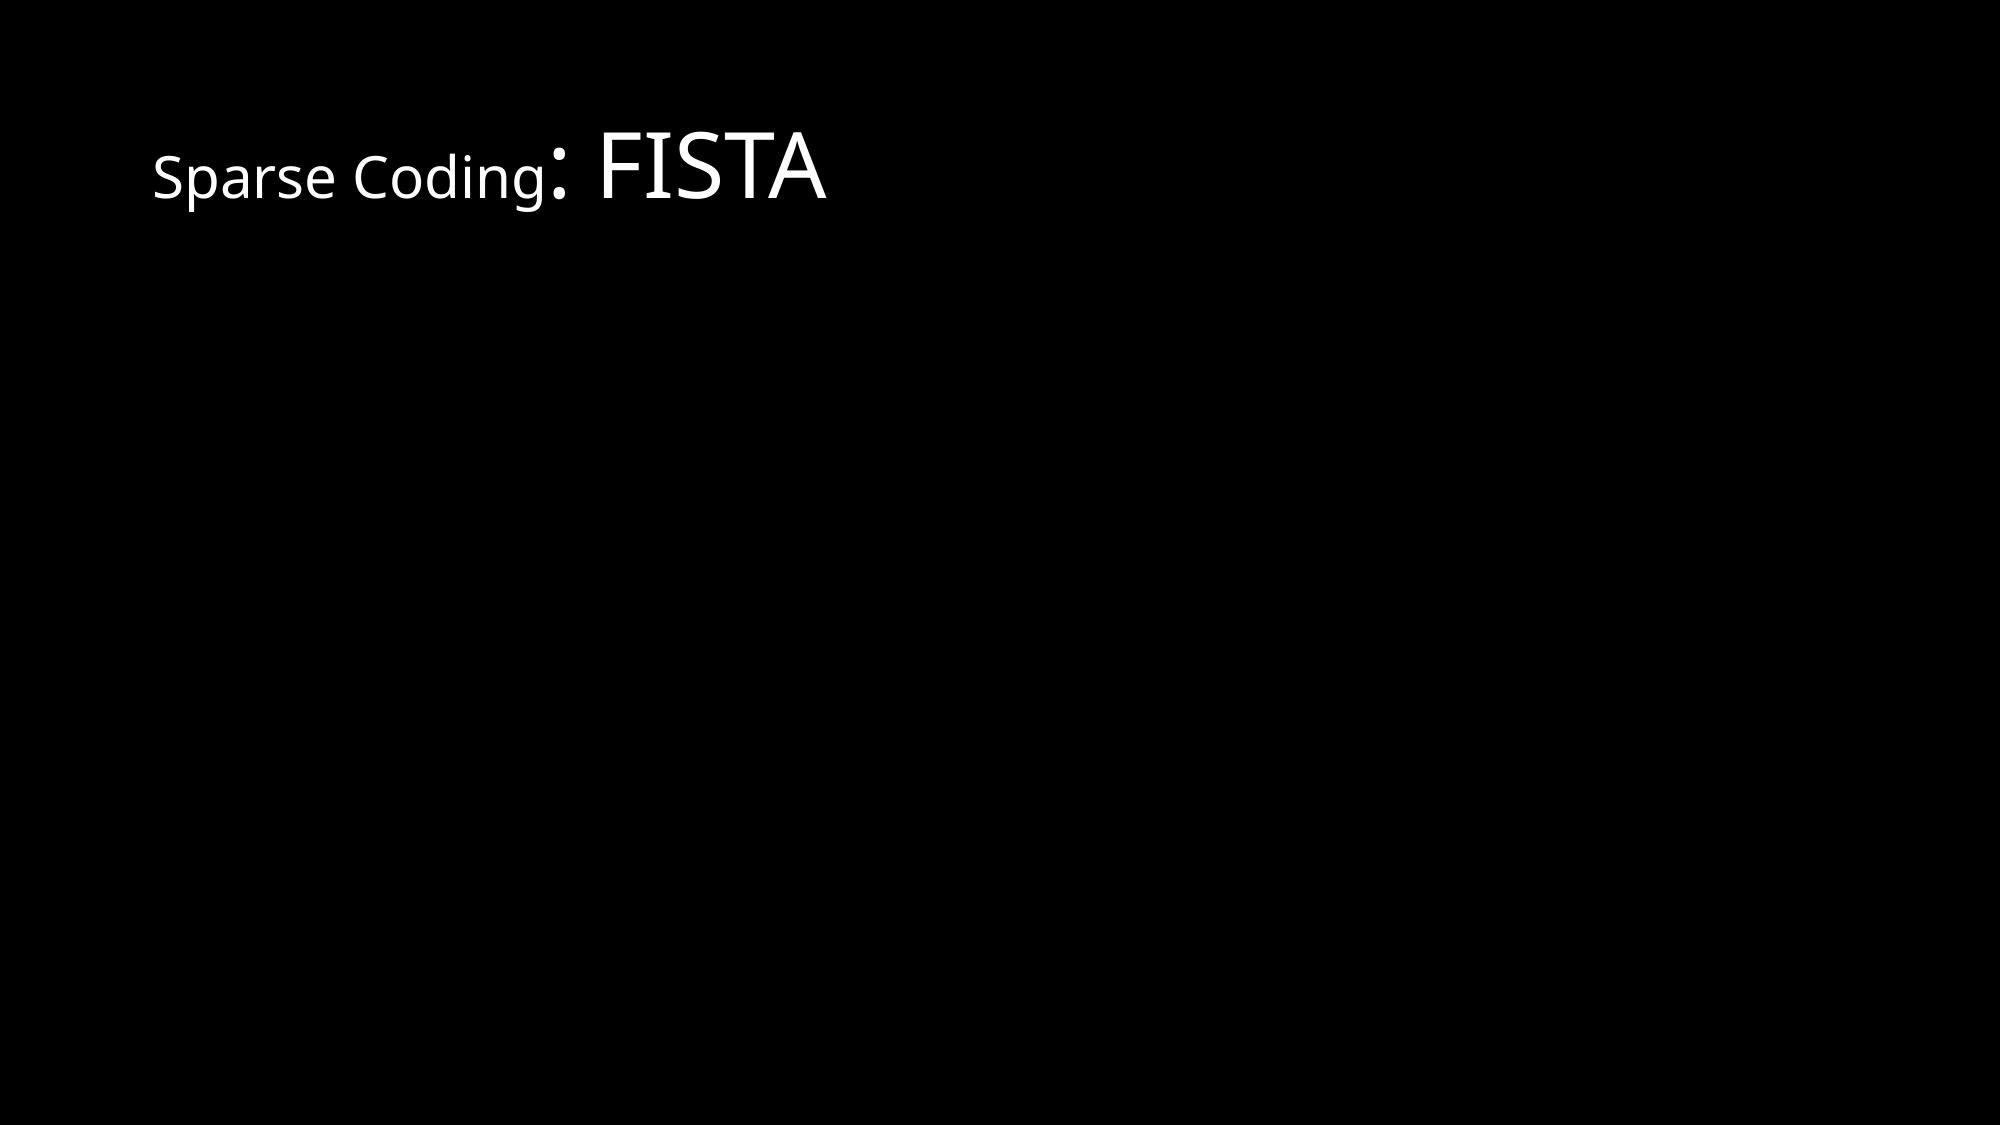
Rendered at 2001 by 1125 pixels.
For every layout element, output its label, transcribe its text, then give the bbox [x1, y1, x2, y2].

title Sparse Coding: FISTA [137, 59, 1863, 278]
